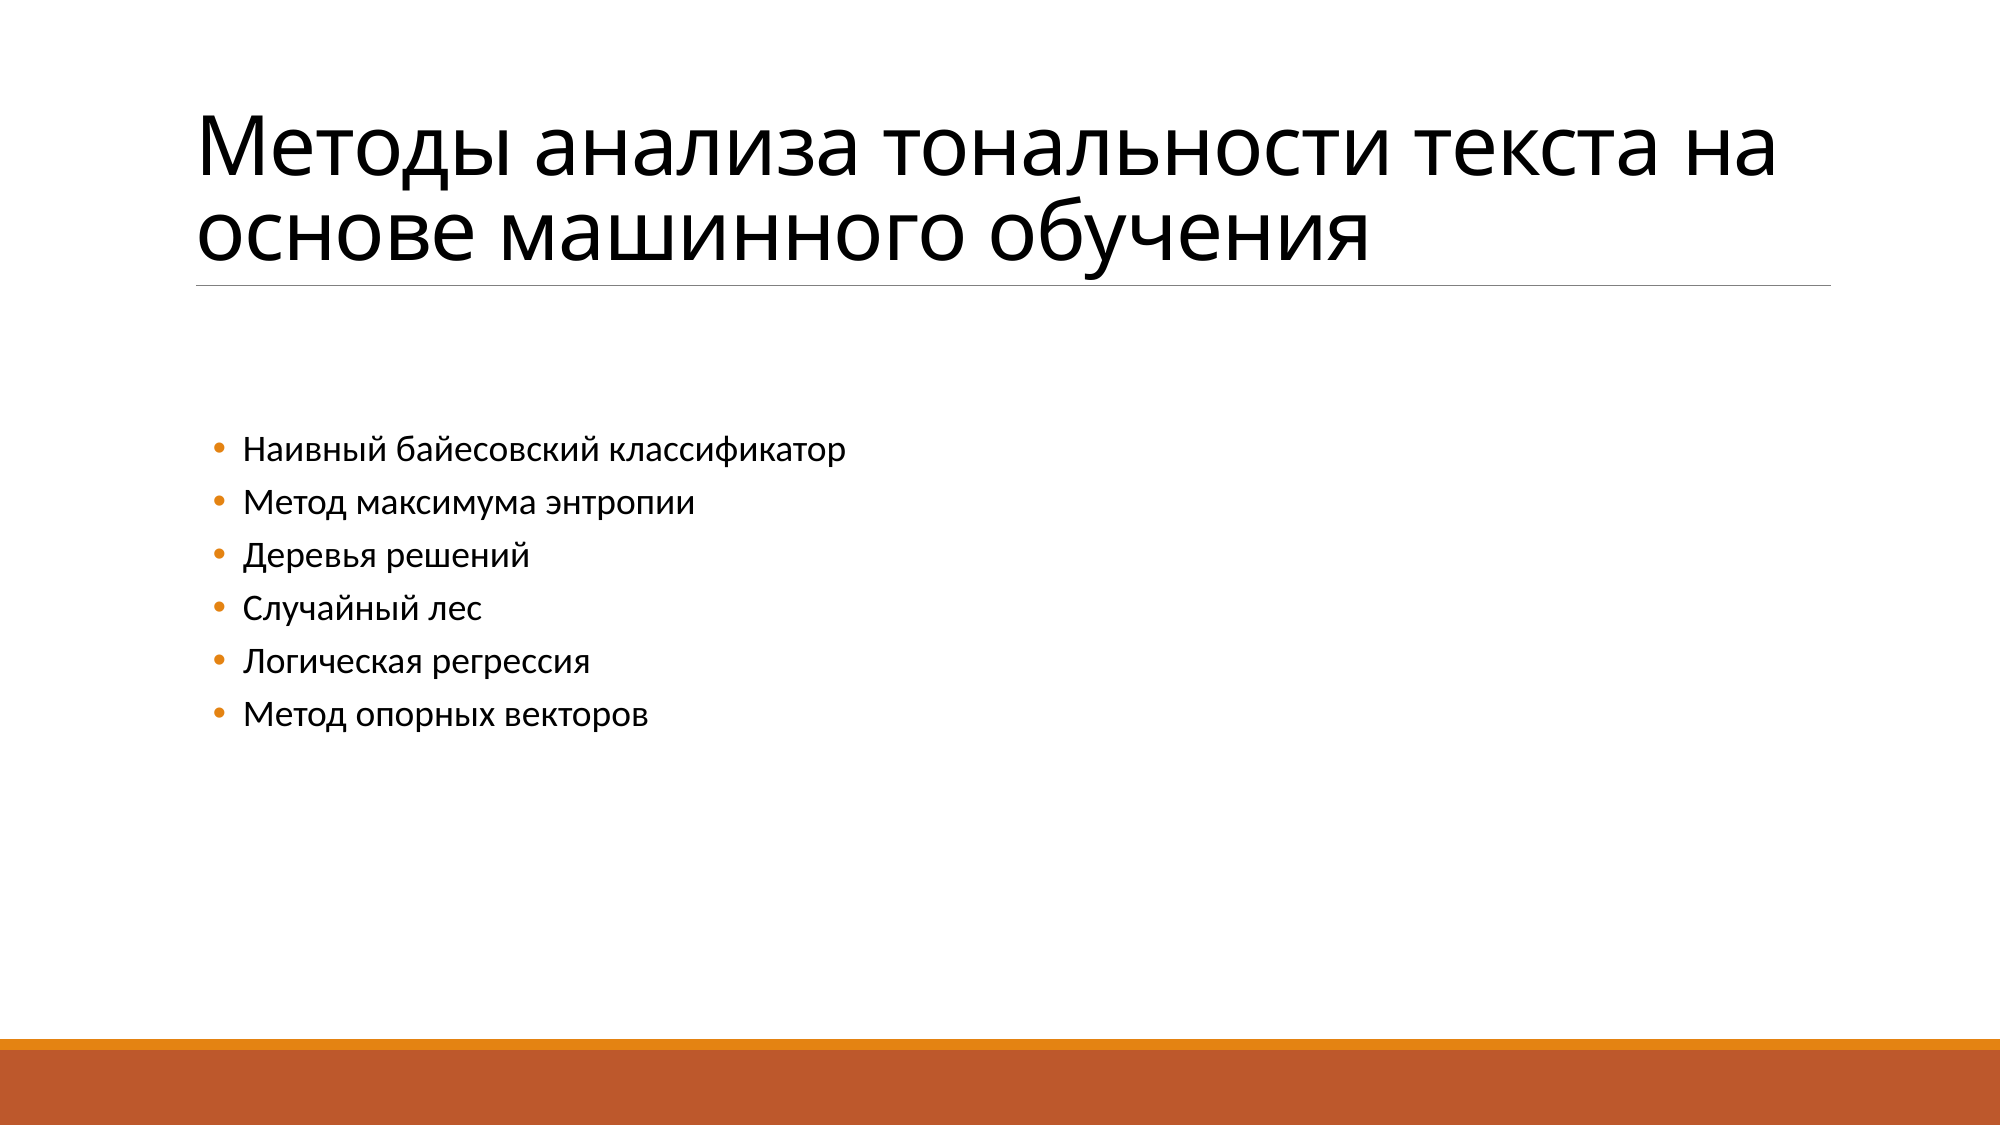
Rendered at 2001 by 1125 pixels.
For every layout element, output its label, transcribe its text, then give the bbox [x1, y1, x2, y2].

list Наивный байесовский классификатор Метод максимума энтропии Деревья решений Случайный лес Логическая регрессия Метод опорных векторов [180, 302, 1830, 963]
title Методы анализа тональности текста на основе машинного обучения [180, 47, 1830, 285]
